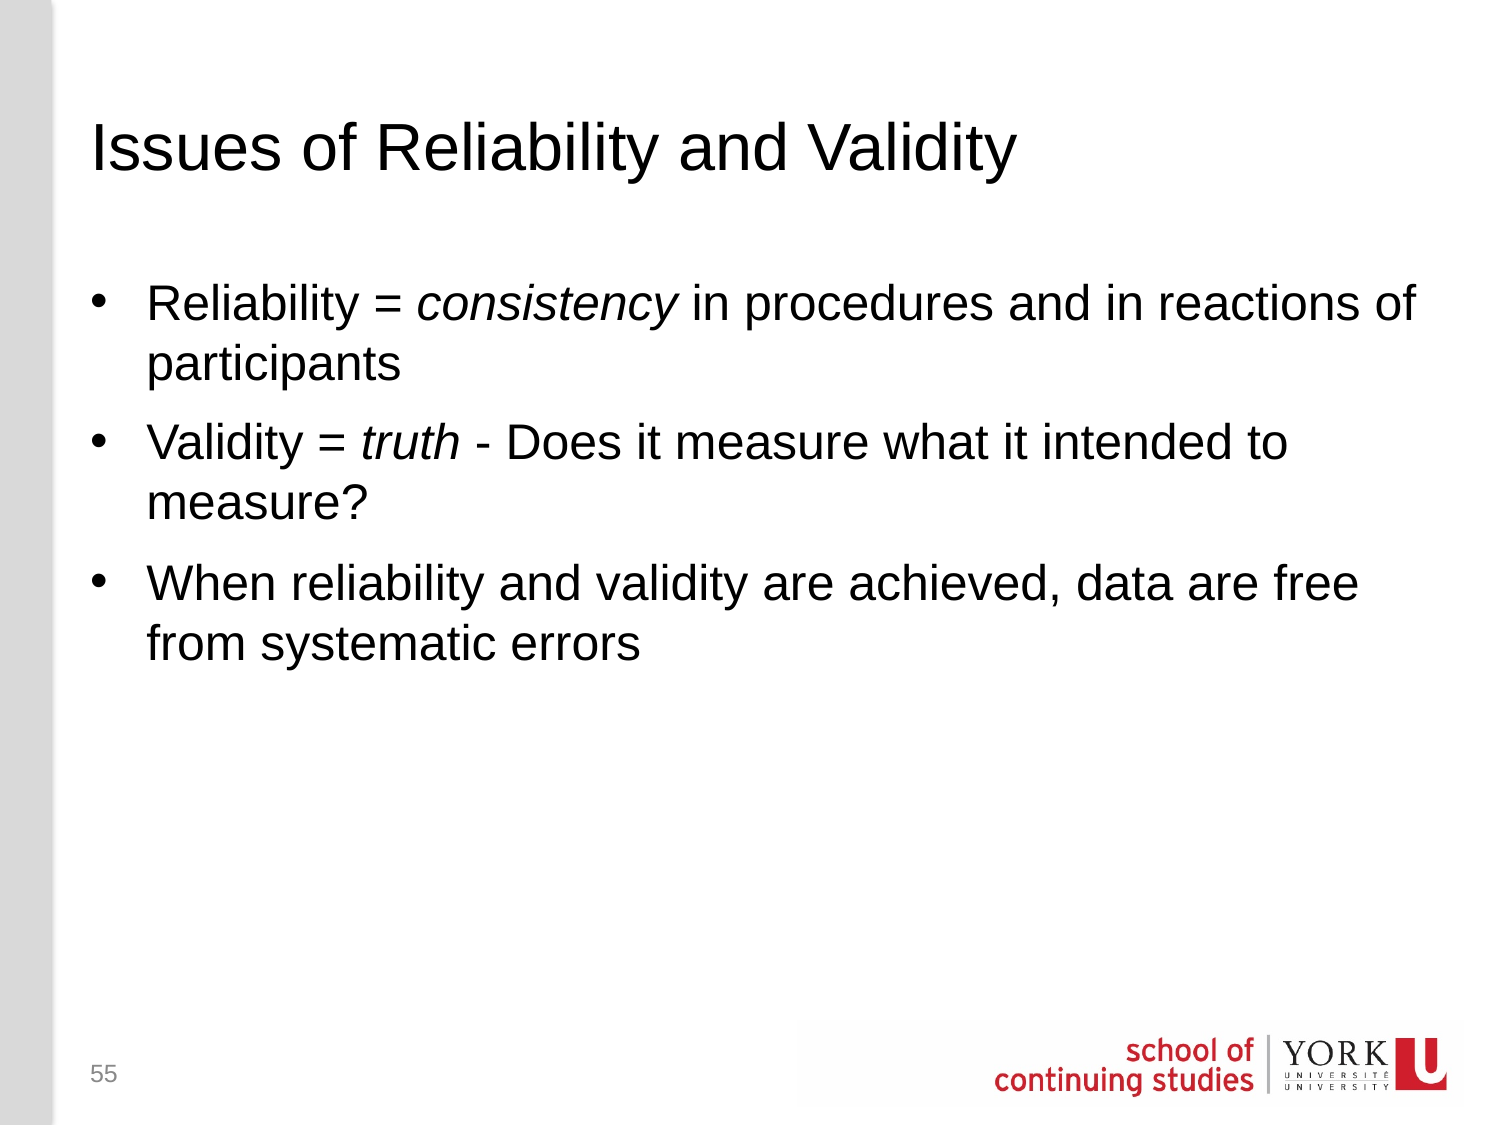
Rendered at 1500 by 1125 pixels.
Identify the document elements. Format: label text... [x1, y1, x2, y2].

list Reliability = consistency in procedures and in reactions of participants Validity = truth - Does it measure what it intended to measure? When reliability and validity are achieved, data are free from systematic errors [75, 262, 1450, 963]
picture [797, 1020, 1464, 1107]
title Issues of Reliability and Validity [75, 50, 1450, 238]
slide_number 55 [75, 1040, 150, 1104]
